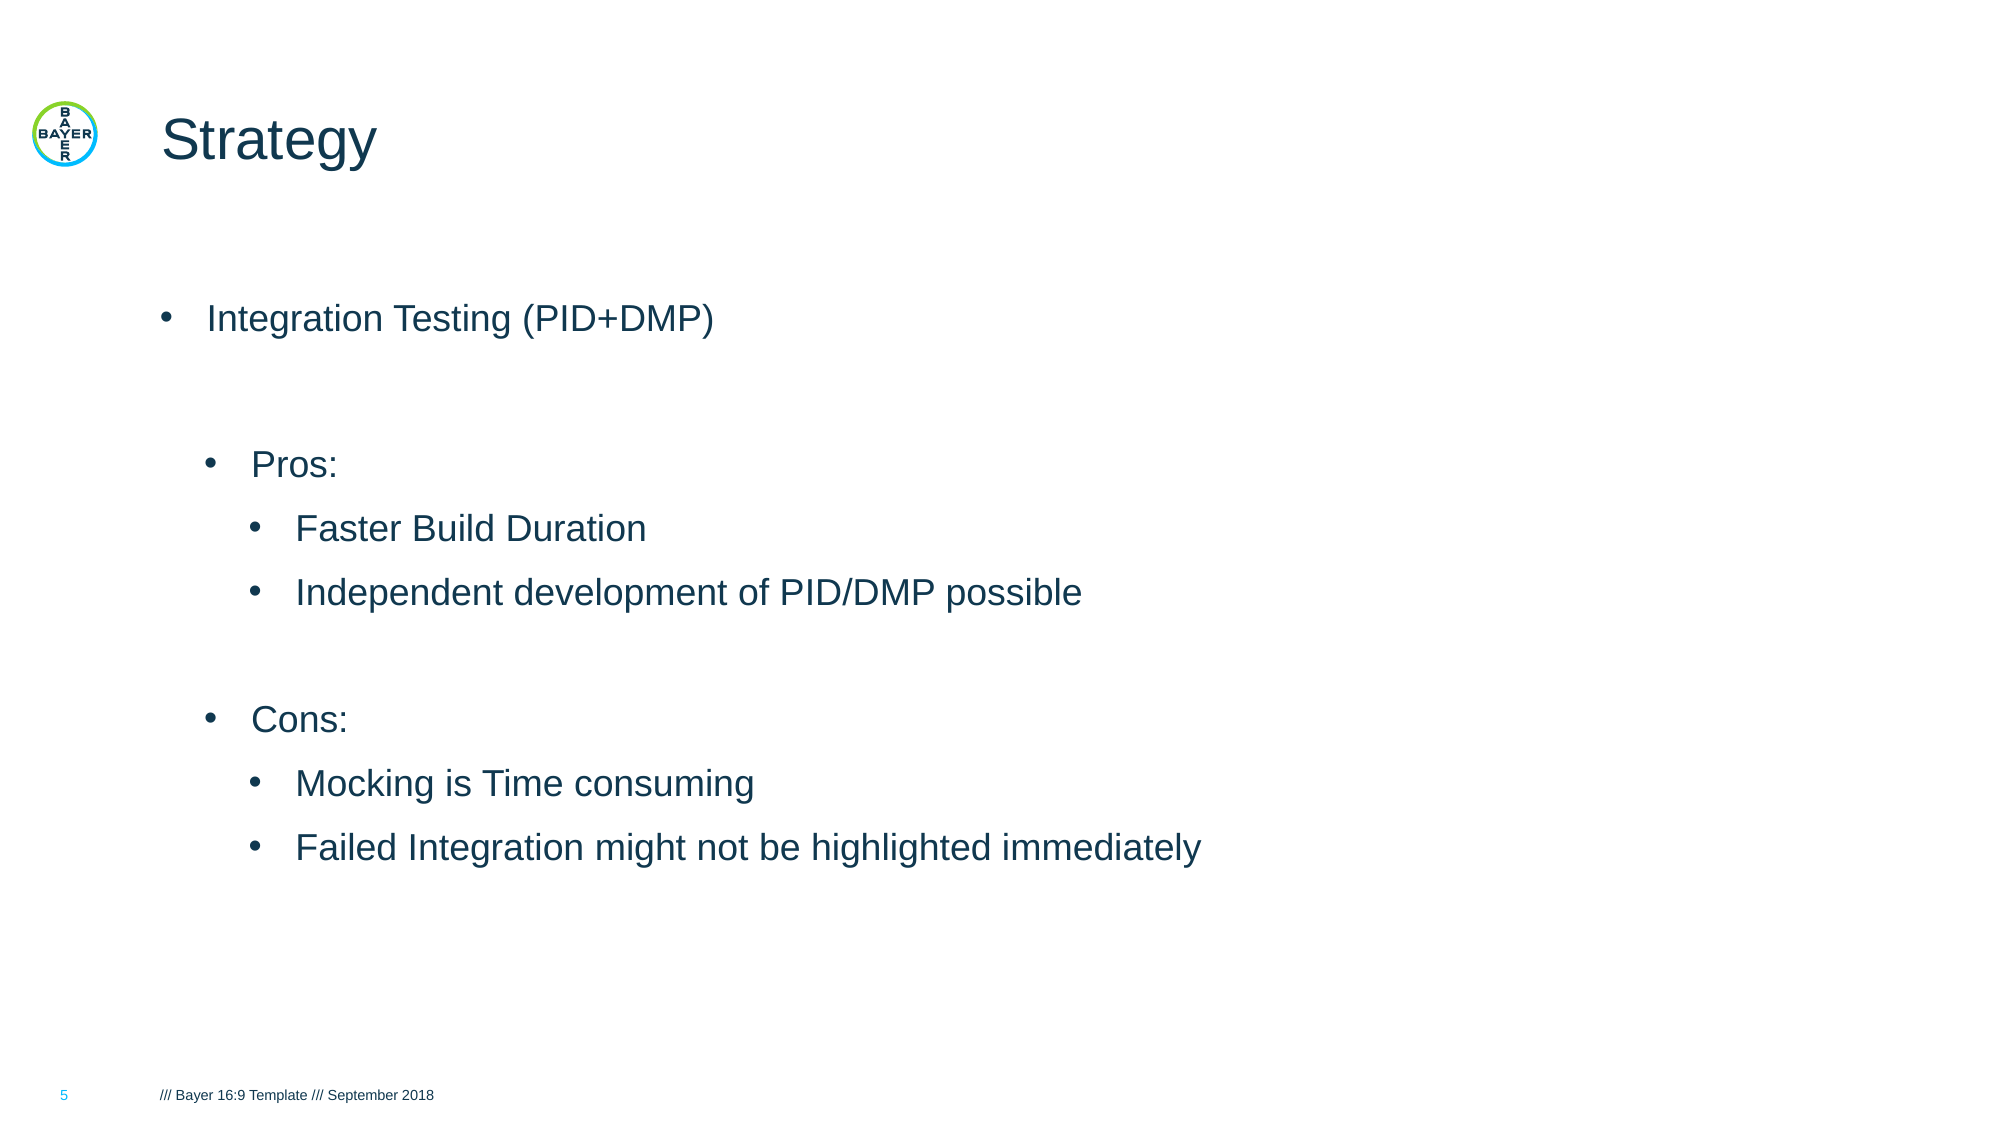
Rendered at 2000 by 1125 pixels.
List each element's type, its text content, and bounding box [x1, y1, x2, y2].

footer /// Bayer 16:9 Template /// September 2018 [159, 1085, 1578, 1104]
list Integration Testing (PID+DMP) Pros: Faster Build Duration Independent development of PID/DMP possible Cons: Mocking is Time consuming Failed Integration might not be highlighted immediately [159, 211, 1932, 1049]
slide_number 5 [32, 1085, 97, 1104]
title Strategy [161, 29, 1933, 172]
picture [64, 105, 82, 112]
